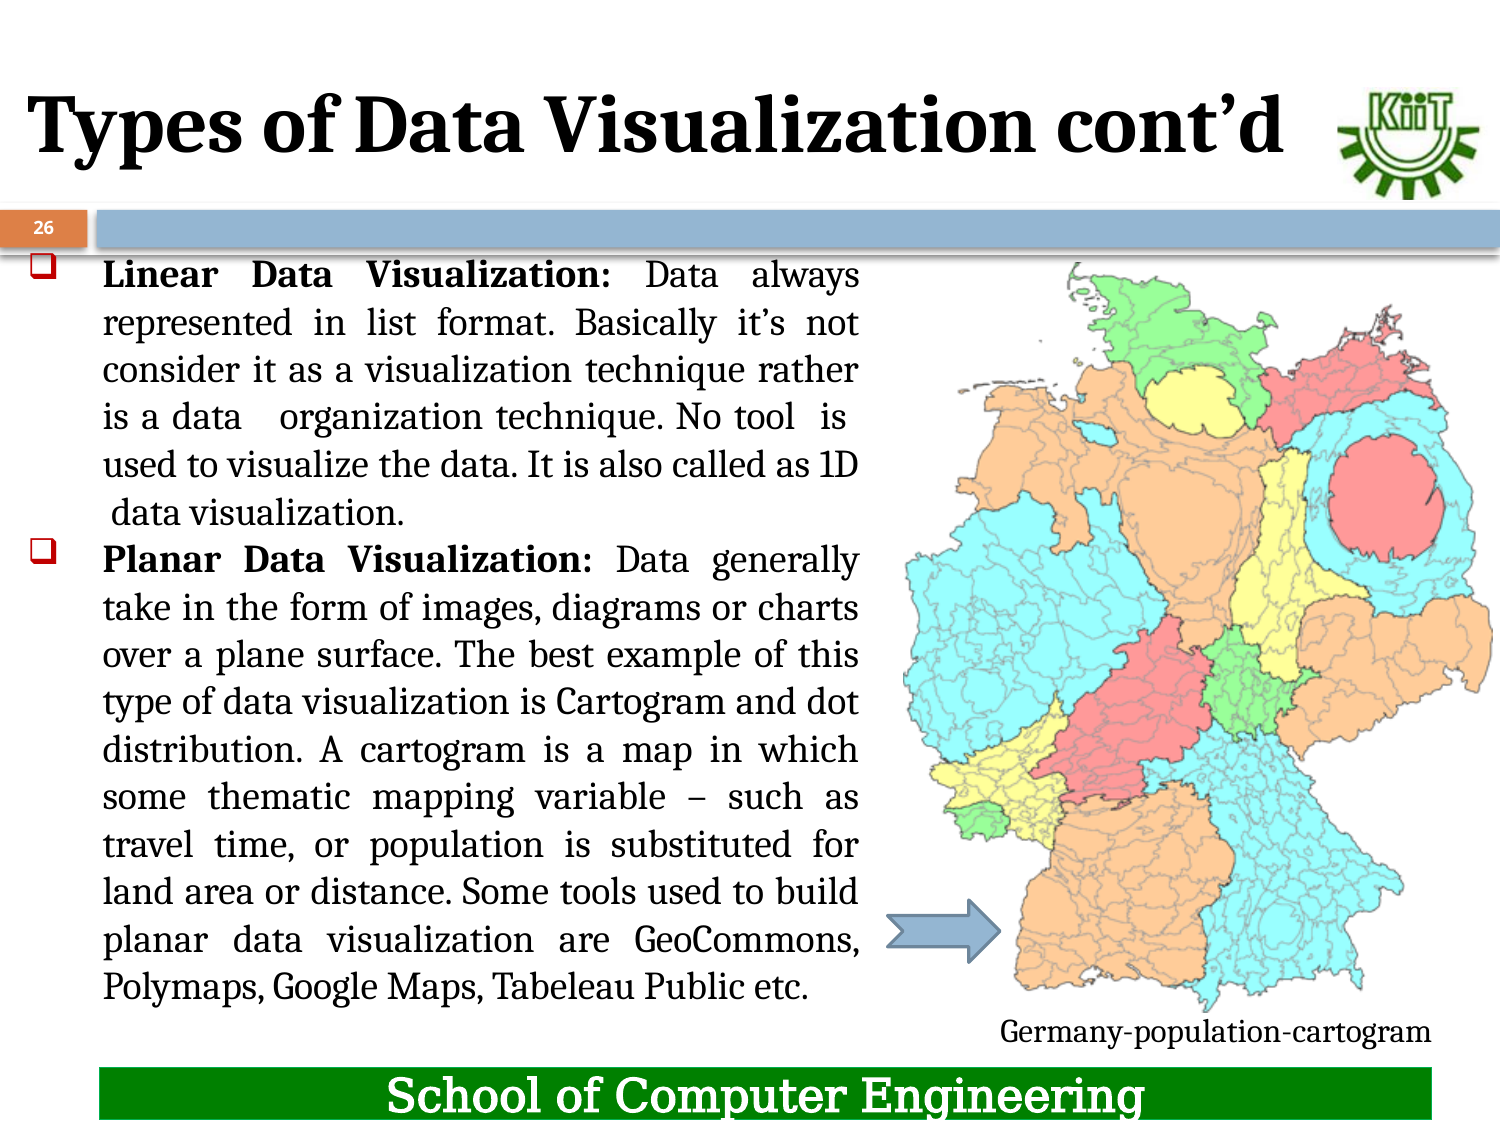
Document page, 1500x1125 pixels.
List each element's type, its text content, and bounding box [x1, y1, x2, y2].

footer School of Computer Engineering [99, 1067, 1432, 1120]
text_box Linear Data Visualization: Data always represented in list format. Basically it’s not consider it as a visualization technique rather is a data organization technique. No tool is used to visualize the data. It is also called as 1D data visualization. Planar Data Visualization: Data generally take in the form of images, diagrams or charts over a plane surface. The best example of this type of data visualization is Cartogram and dot distribution. A cartogram is a map in which some thematic mapping variable – such as travel time, or population is substituted for land area or distance. Some tools used to build planar data visualization are GeoCommons, Polymaps, Google Maps, Tabeleau Public etc. [3, 240, 875, 1015]
slide_number 26 [0, 208, 88, 249]
title Types of Data Visualization cont’d [12, 37, 1351, 201]
text_box Germany-population-cartogram [985, 1023, 1448, 1057]
text_box [886, 935, 897, 949]
text_box [886, 913, 897, 928]
picture [1337, 87, 1491, 201]
picture [903, 262, 1494, 1013]
